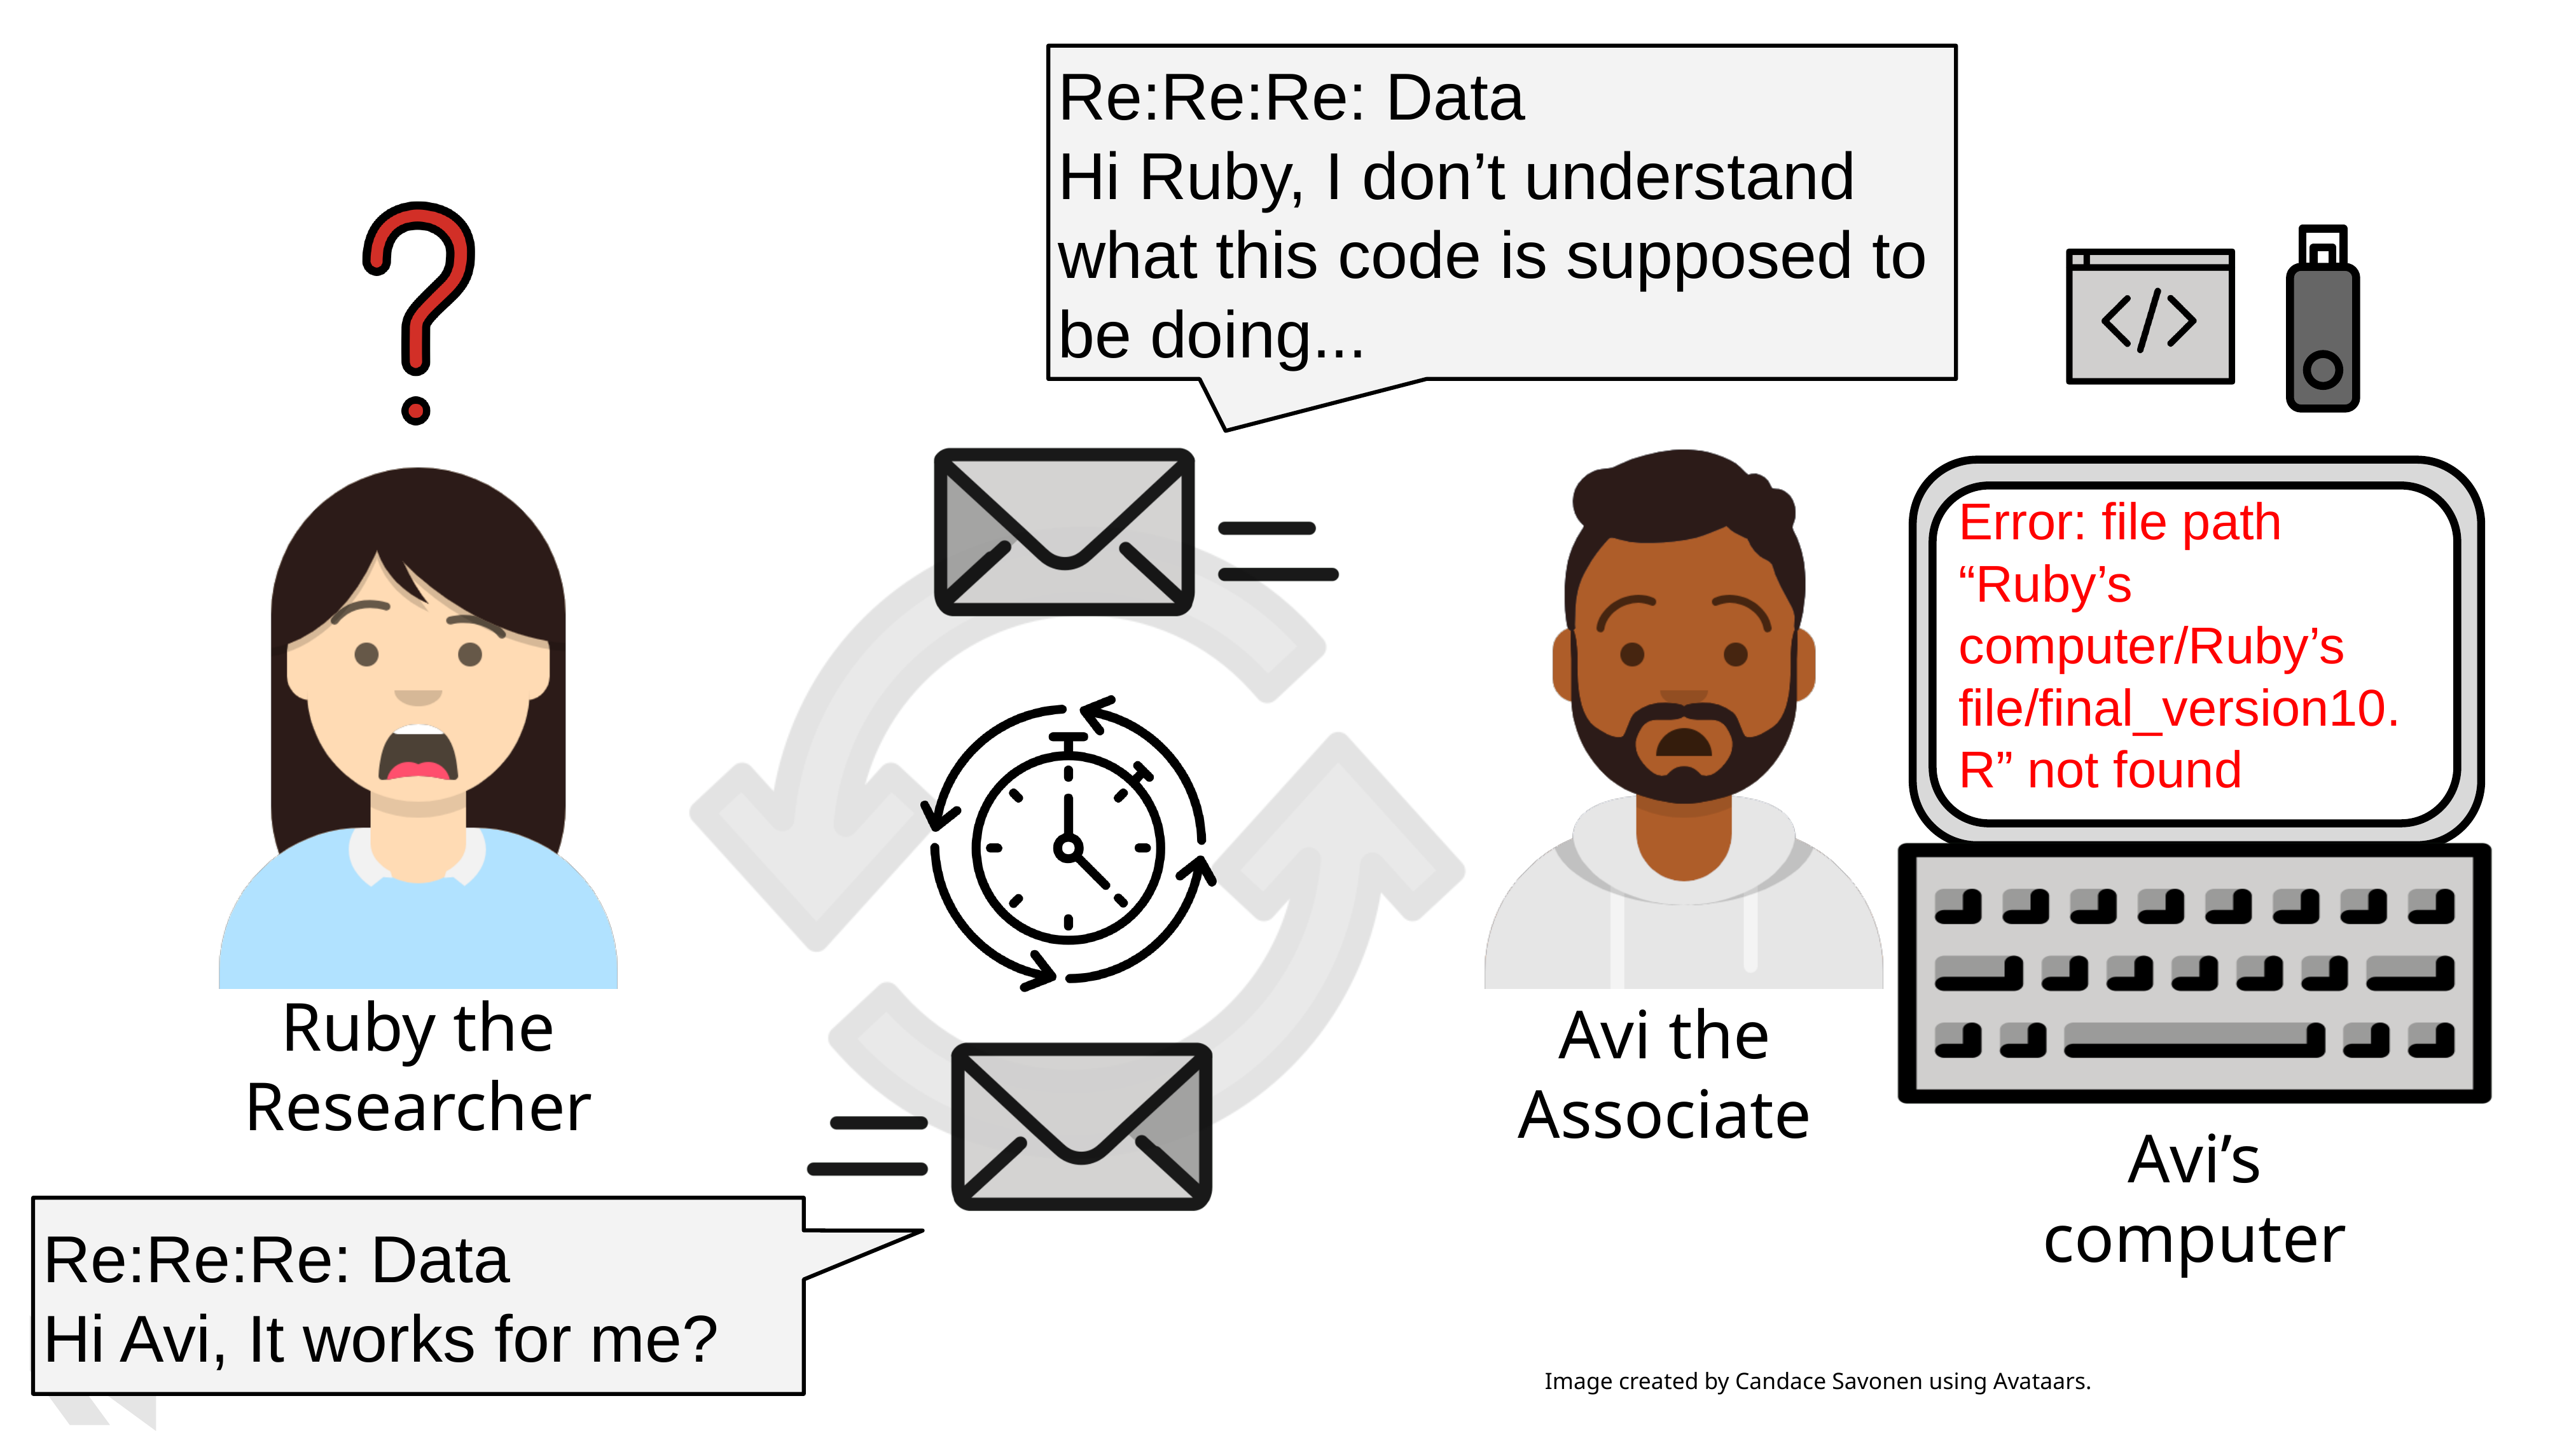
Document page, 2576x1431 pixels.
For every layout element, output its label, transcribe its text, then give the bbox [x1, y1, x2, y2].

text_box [2290, 228, 2357, 409]
text_box Re:Re:Re: Data Hi Ruby, I don’t understand what this code is supposed to be doing... [1048, 45, 1956, 393]
picture [156, 168, 1947, 1368]
text_box Re:Re:Re: Data Hi Avi, It works for me? [33, 1198, 804, 1394]
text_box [1860, 459, 2530, 1227]
text_box Ruby the Researcher [209, 995, 628, 1153]
text_box Avi the Associate [1517, 995, 1857, 1161]
text_box Avi’s computer [1985, 1232, 2404, 1285]
picture [2033, 199, 2268, 434]
list Image created by Candace Savonen using Avataars. [156, 1307, 2110, 1431]
